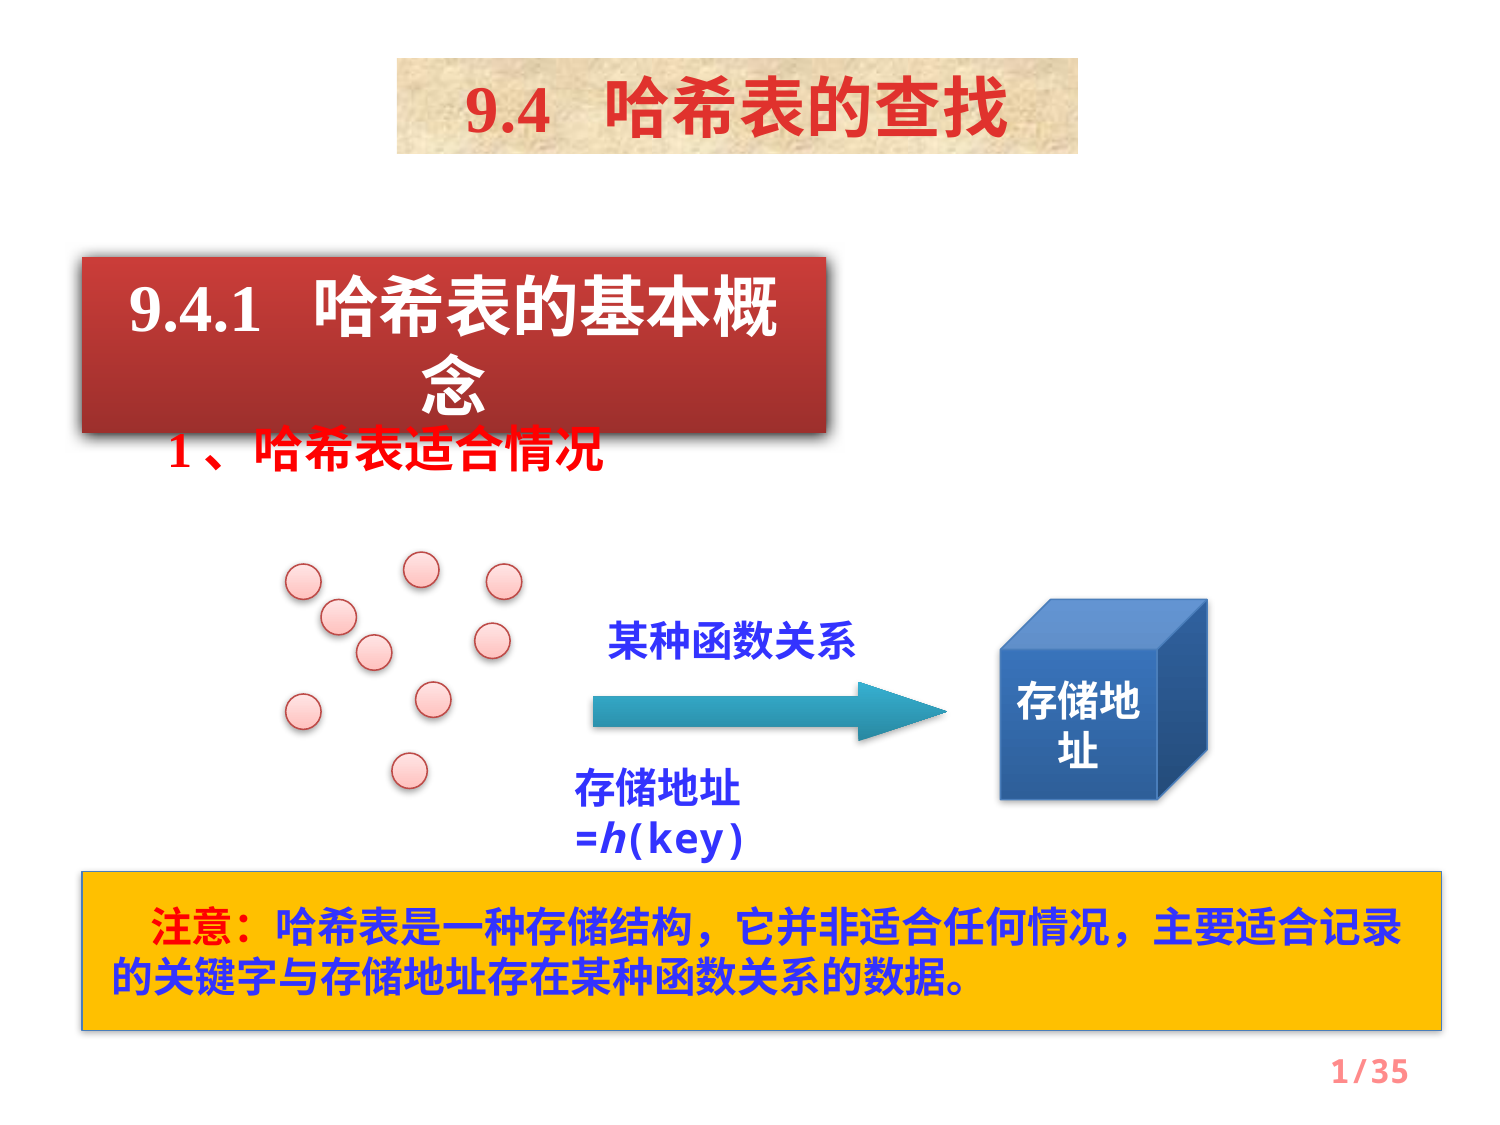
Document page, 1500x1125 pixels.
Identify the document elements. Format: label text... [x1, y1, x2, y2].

text_box [485, 563, 523, 601]
text_box 存储地址 [999, 598, 1208, 801]
text_box 2 [1005, 601, 1203, 648]
text_box 1、哈希表适合情况 [152, 410, 680, 485]
text_box 某种函数关系 [592, 607, 924, 673]
text_box 9.4.1 哈希表的基本概念 [81, 257, 827, 433]
text_box [473, 622, 511, 660]
text_box [320, 598, 358, 636]
text_box [402, 551, 440, 589]
text_box 9.4 哈希表的查找 [396, 58, 1078, 154]
text_box [592, 682, 948, 742]
slide_number 1/35 [1074, 1042, 1425, 1103]
text_box 存储地址=h(key) [559, 754, 923, 869]
text_box [414, 681, 452, 719]
text_box [355, 634, 393, 672]
text_box 注意：哈希表是一种存储结构，它并非适合任何情况，主要适合记录的关键字与存储地址存在某种函数关系的数据。 [81, 871, 1442, 1031]
text_box [284, 563, 322, 601]
text_box [284, 693, 322, 731]
text_box [391, 752, 429, 790]
